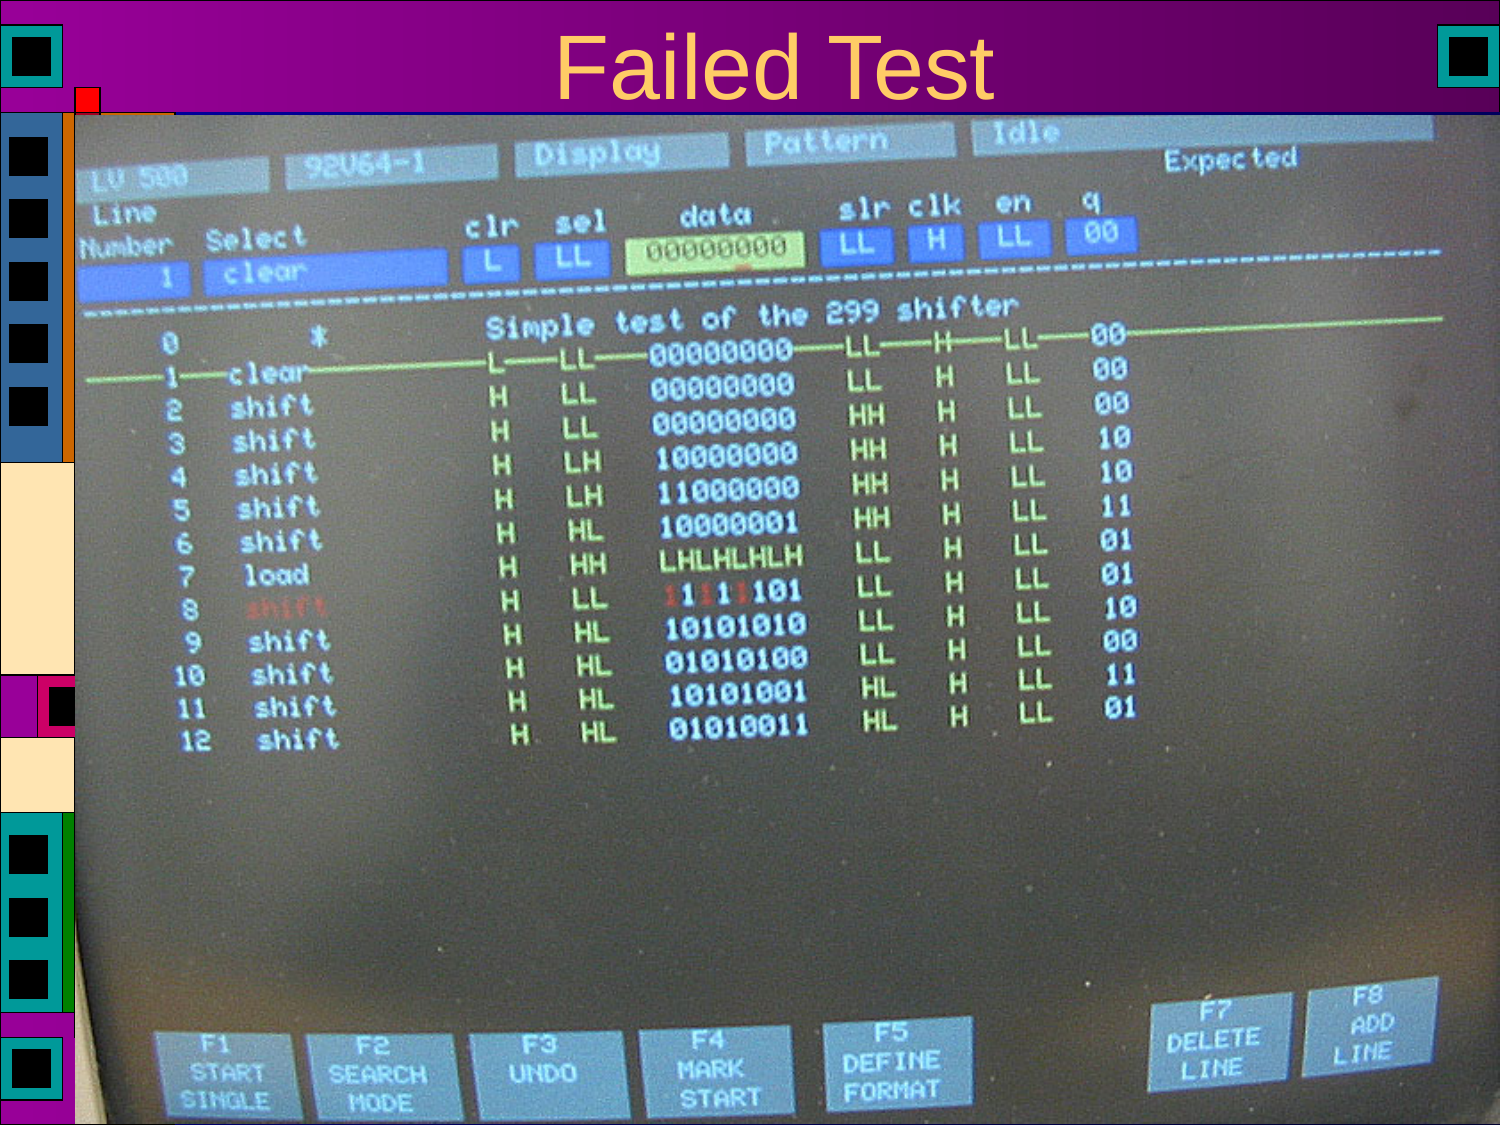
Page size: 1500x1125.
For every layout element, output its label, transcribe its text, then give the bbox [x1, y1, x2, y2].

title Failed Test [150, 0, 1400, 115]
picture [74, 115, 1500, 1124]
